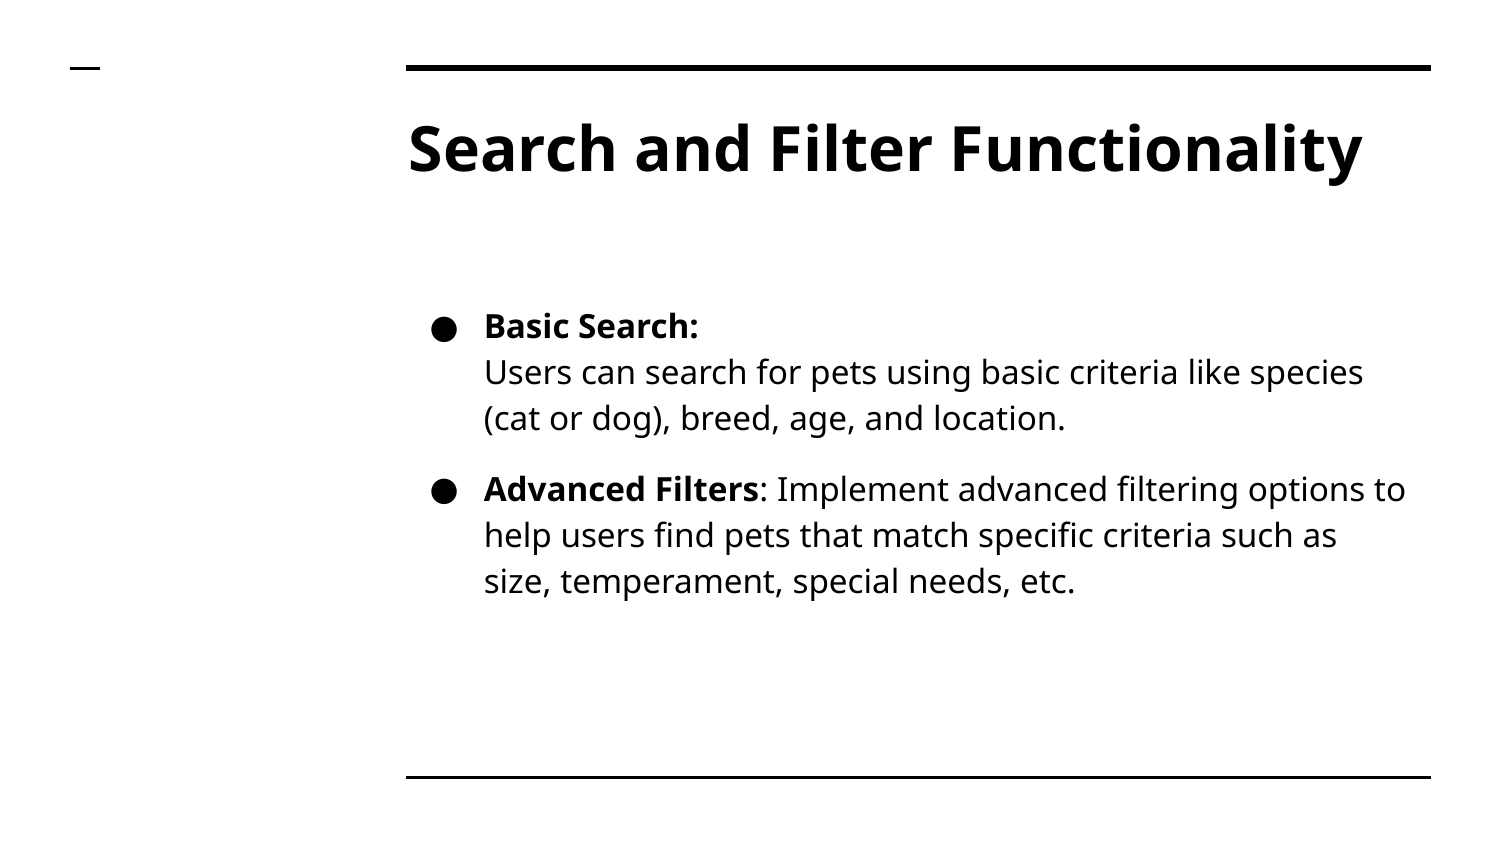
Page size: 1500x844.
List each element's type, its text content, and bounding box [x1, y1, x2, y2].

title Search and Filter Functionality [393, 94, 1431, 198]
list Basic Search: Users can search for pets using basic criteria like species (cat or dog), breed, age, and location. Advanced Filters: Implement advanced filtering options to help users find pets that match specific criteria such as size, temperament, special needs, etc. [393, 198, 1431, 689]
